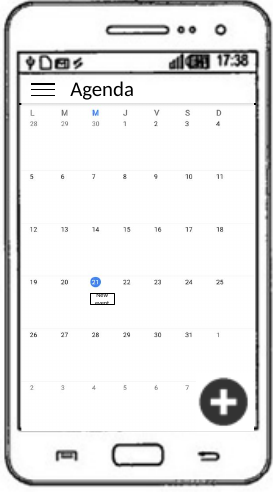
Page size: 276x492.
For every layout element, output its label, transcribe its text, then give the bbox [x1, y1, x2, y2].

text_box Agenda [55, 68, 150, 101]
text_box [30, 83, 56, 96]
picture [0, 0, 276, 492]
